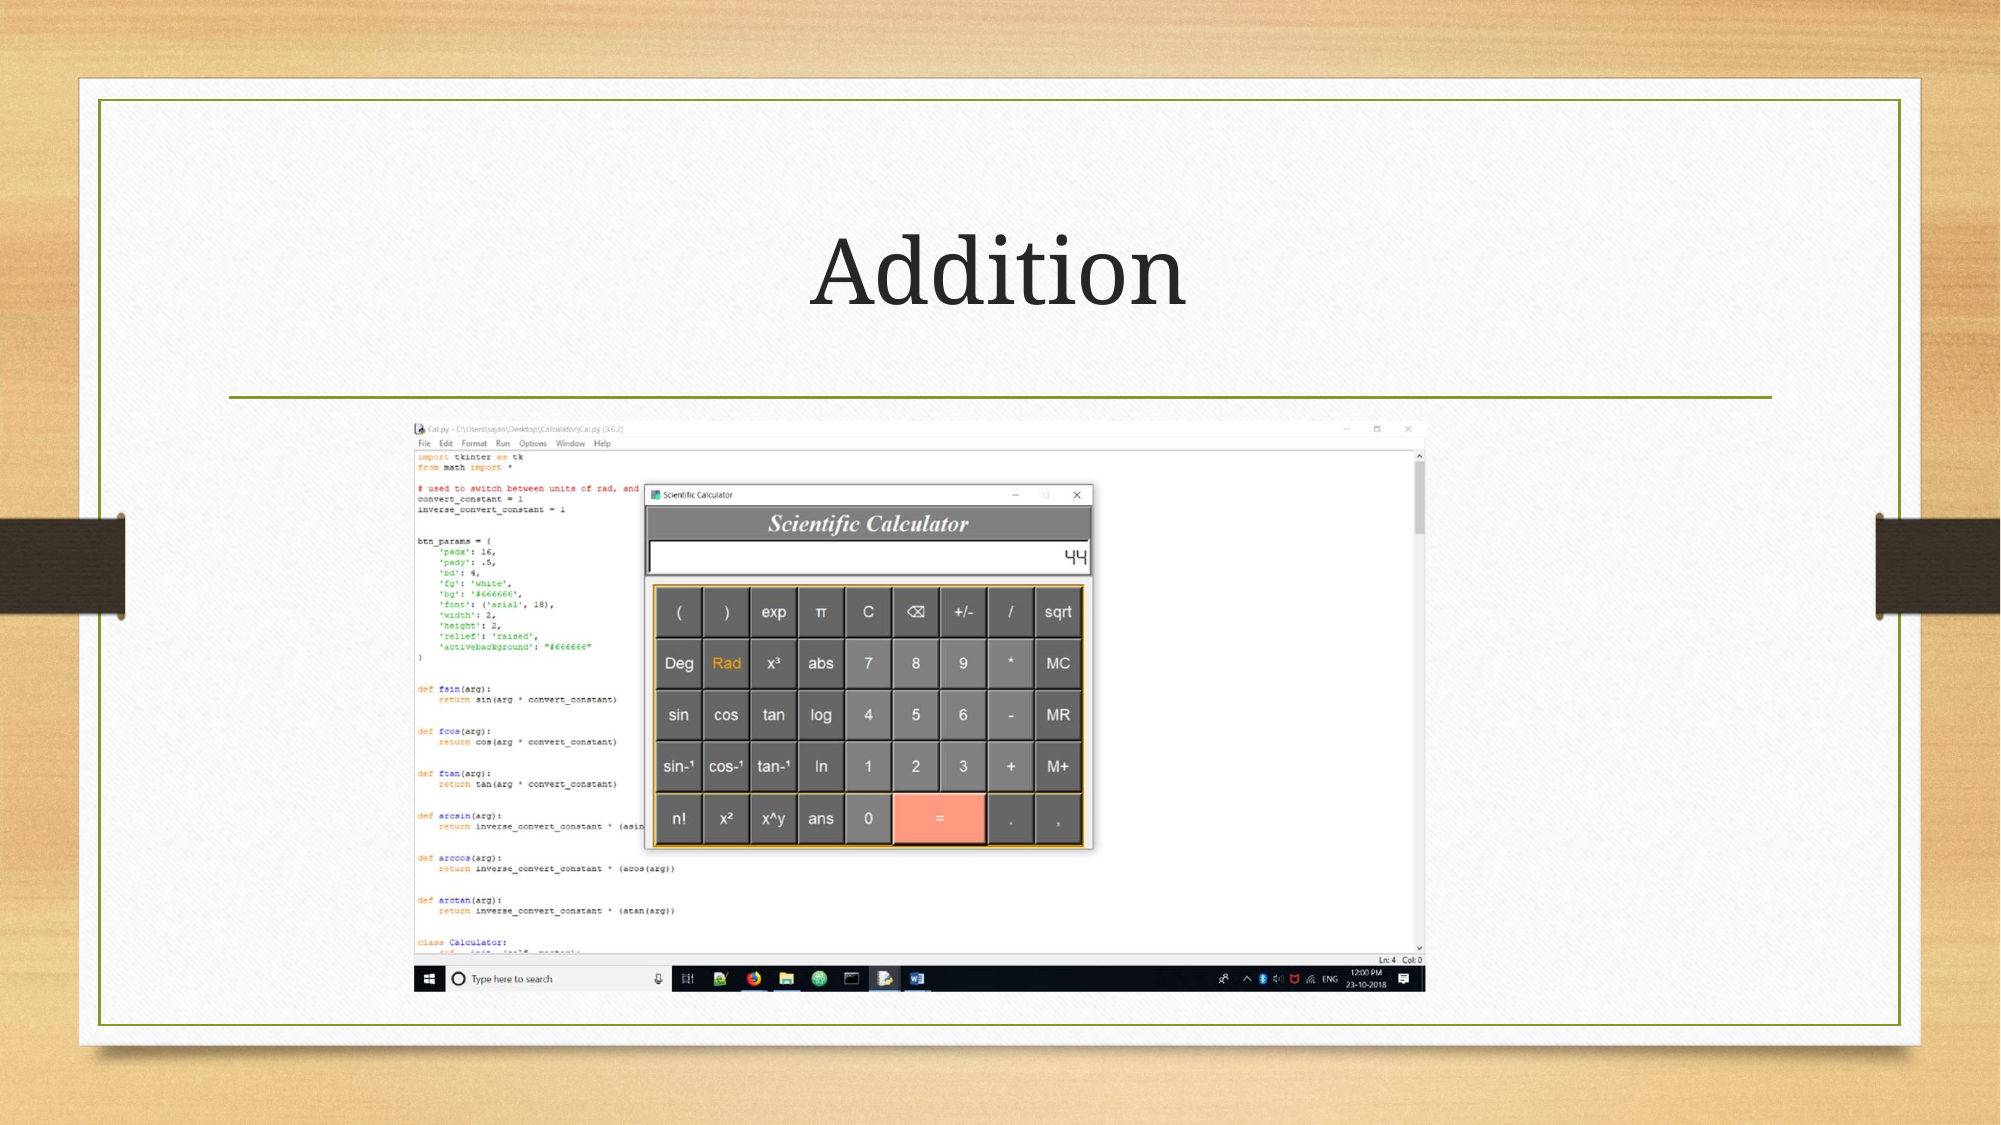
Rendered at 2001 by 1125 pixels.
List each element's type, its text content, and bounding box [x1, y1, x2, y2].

picture [0, 0, 2001, 1125]
title Addition [212, 161, 1788, 375]
